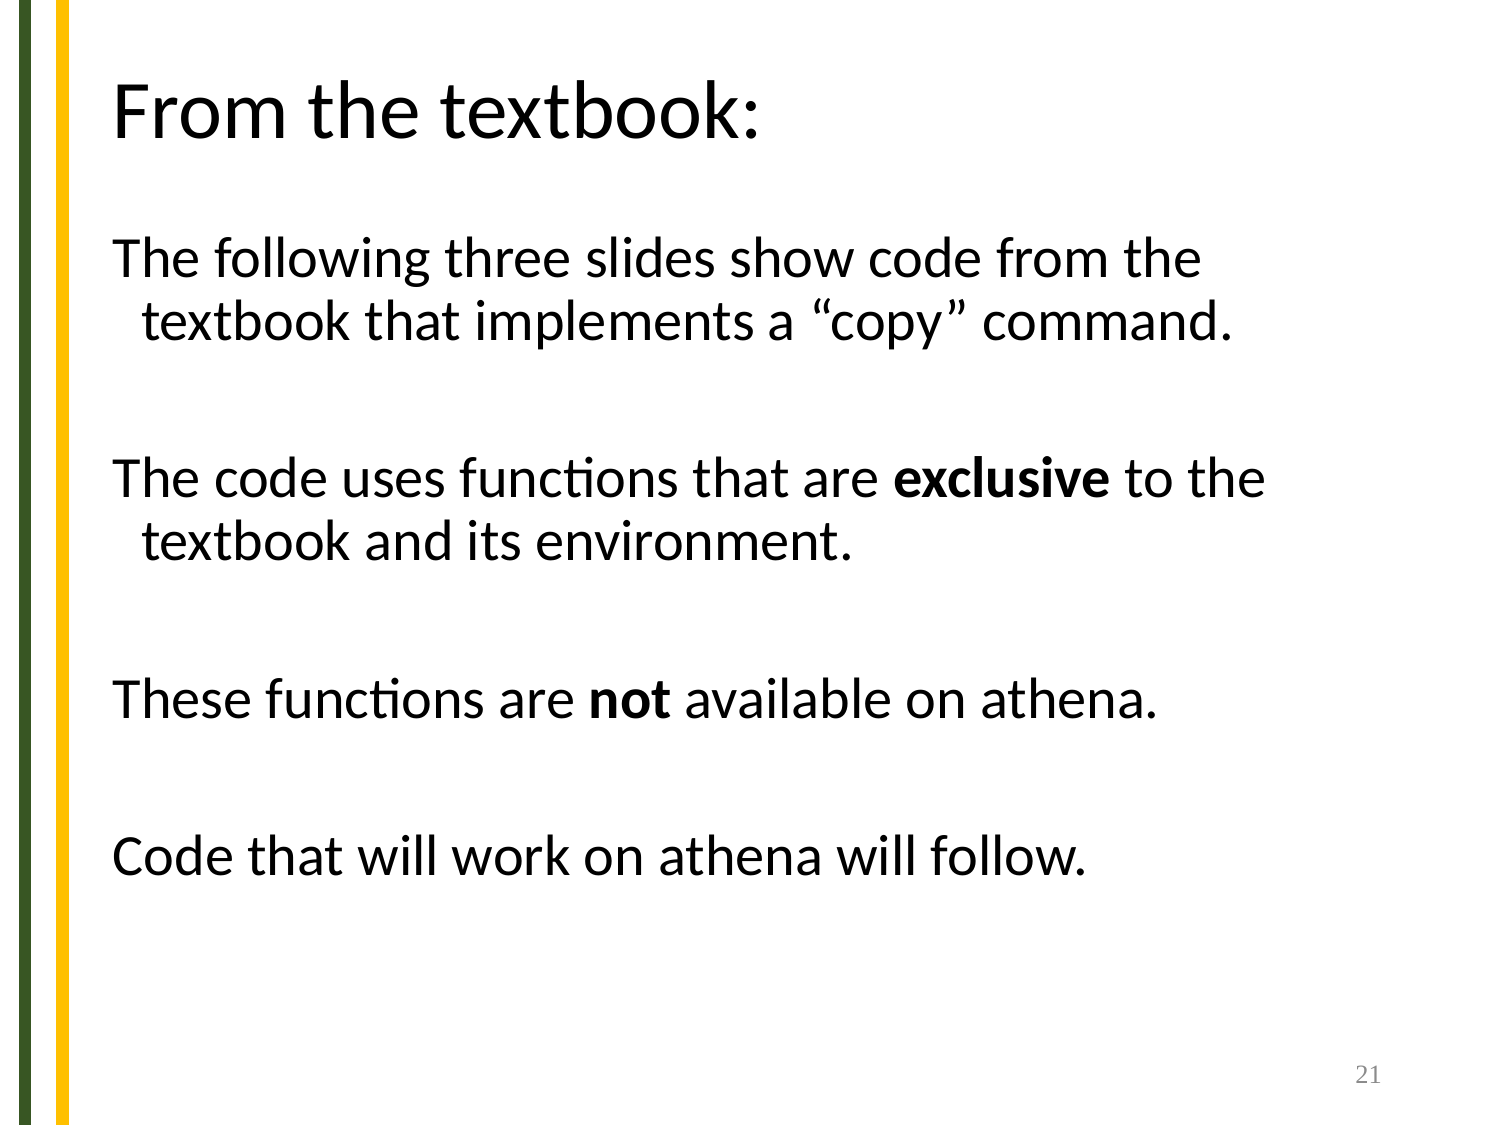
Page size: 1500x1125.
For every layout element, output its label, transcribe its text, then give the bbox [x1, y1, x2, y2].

list The following three slides show code from the textbook that implements a “copy” command. The code uses functions that are exclusive to the textbook and its environment. These functions are not available on athena. Code that will work on athena will follow. [97, 219, 1421, 995]
title From the textbook: [97, 2, 1392, 219]
slide_number 21 [1059, 1042, 1397, 1103]
